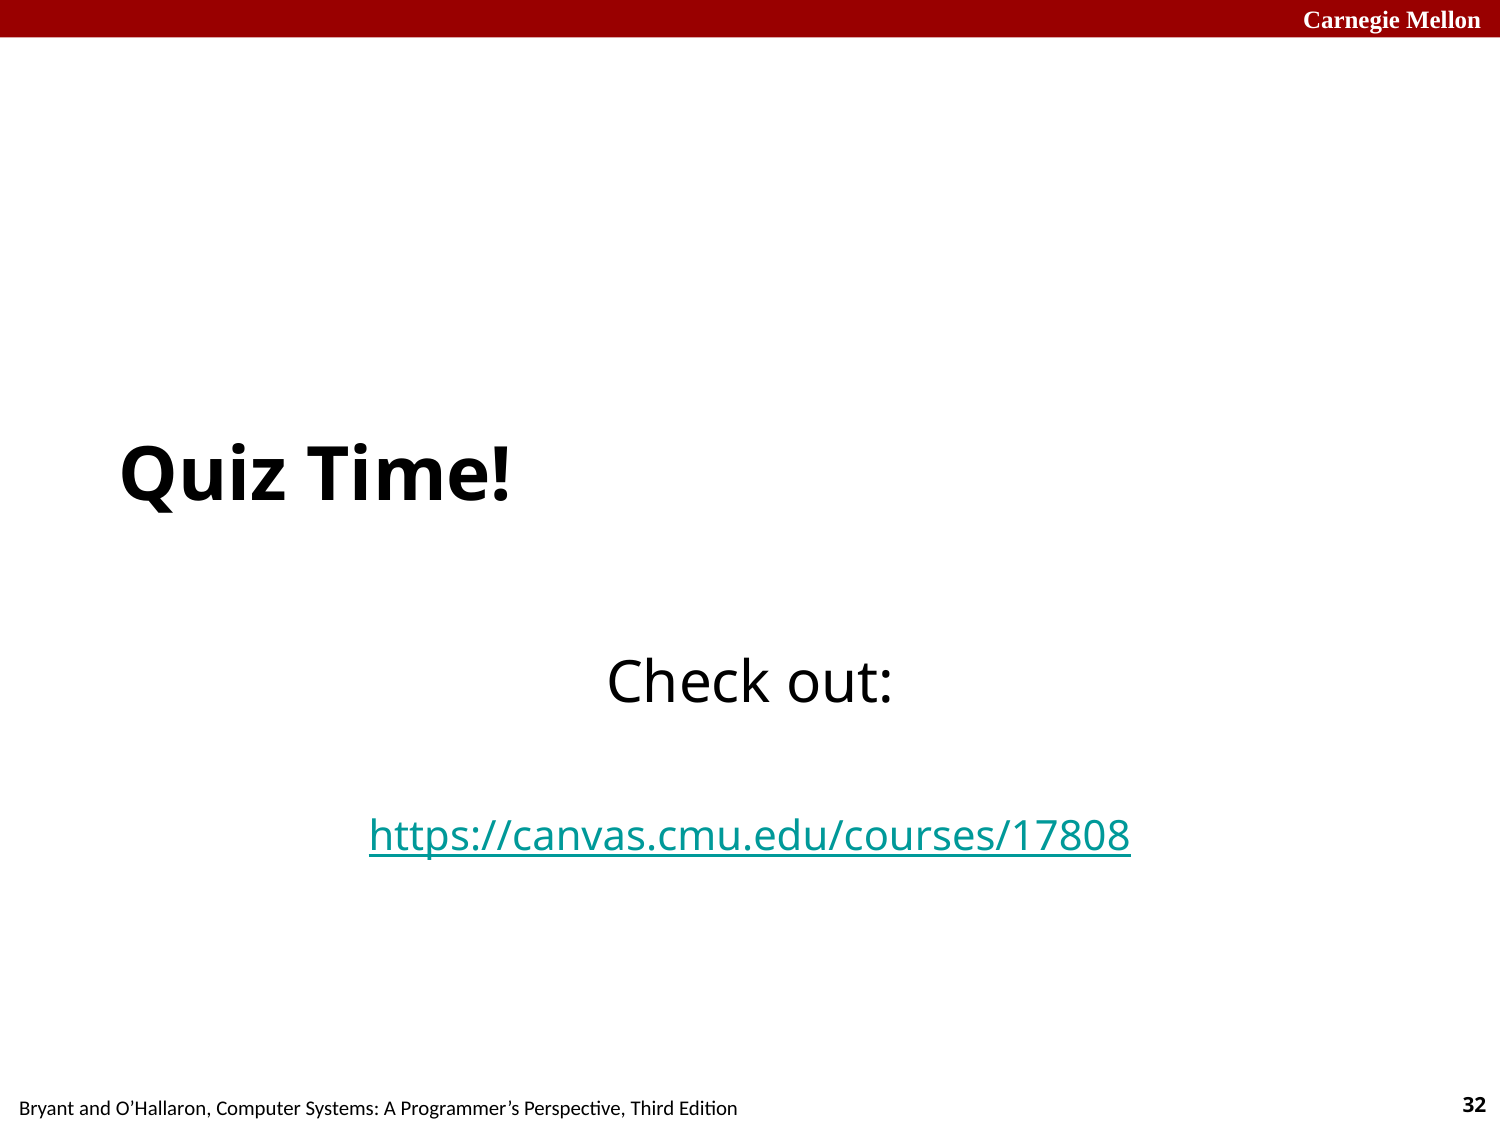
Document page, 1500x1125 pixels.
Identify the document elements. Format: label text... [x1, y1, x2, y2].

title Quiz Time! [112, 349, 1388, 591]
subtitle Check out: https://canvas.cmu.edu/courses/17808 [224, 637, 1276, 926]
